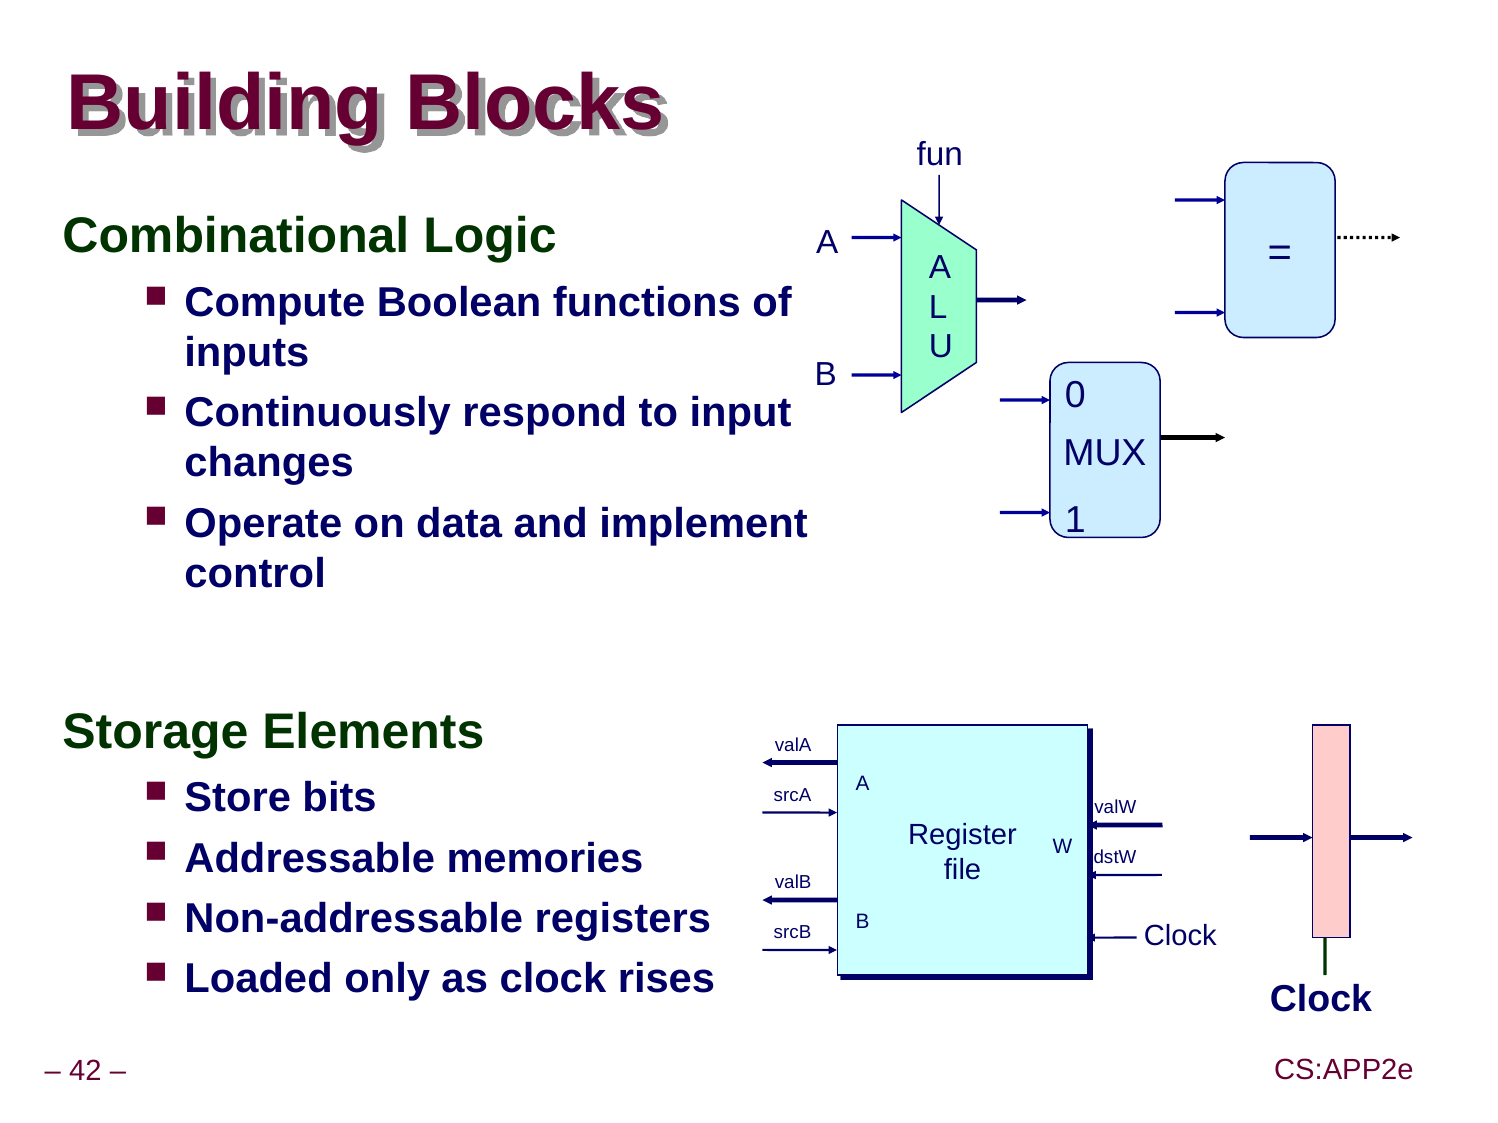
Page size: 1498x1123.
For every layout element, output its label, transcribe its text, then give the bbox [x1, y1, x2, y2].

title Building Blocks [66, 40, 1495, 169]
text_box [749, 124, 1027, 413]
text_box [1249, 724, 1413, 1029]
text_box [762, 712, 1225, 976]
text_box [1174, 162, 1401, 338]
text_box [999, 362, 1226, 548]
list Combinational Logic Compute Boolean functions of inputs Continuously respond to input changes Operate on data and implement control Storage Elements Store bits Addressable memories Non-addressable registers Loaded only as clock rises [47, 199, 863, 1056]
